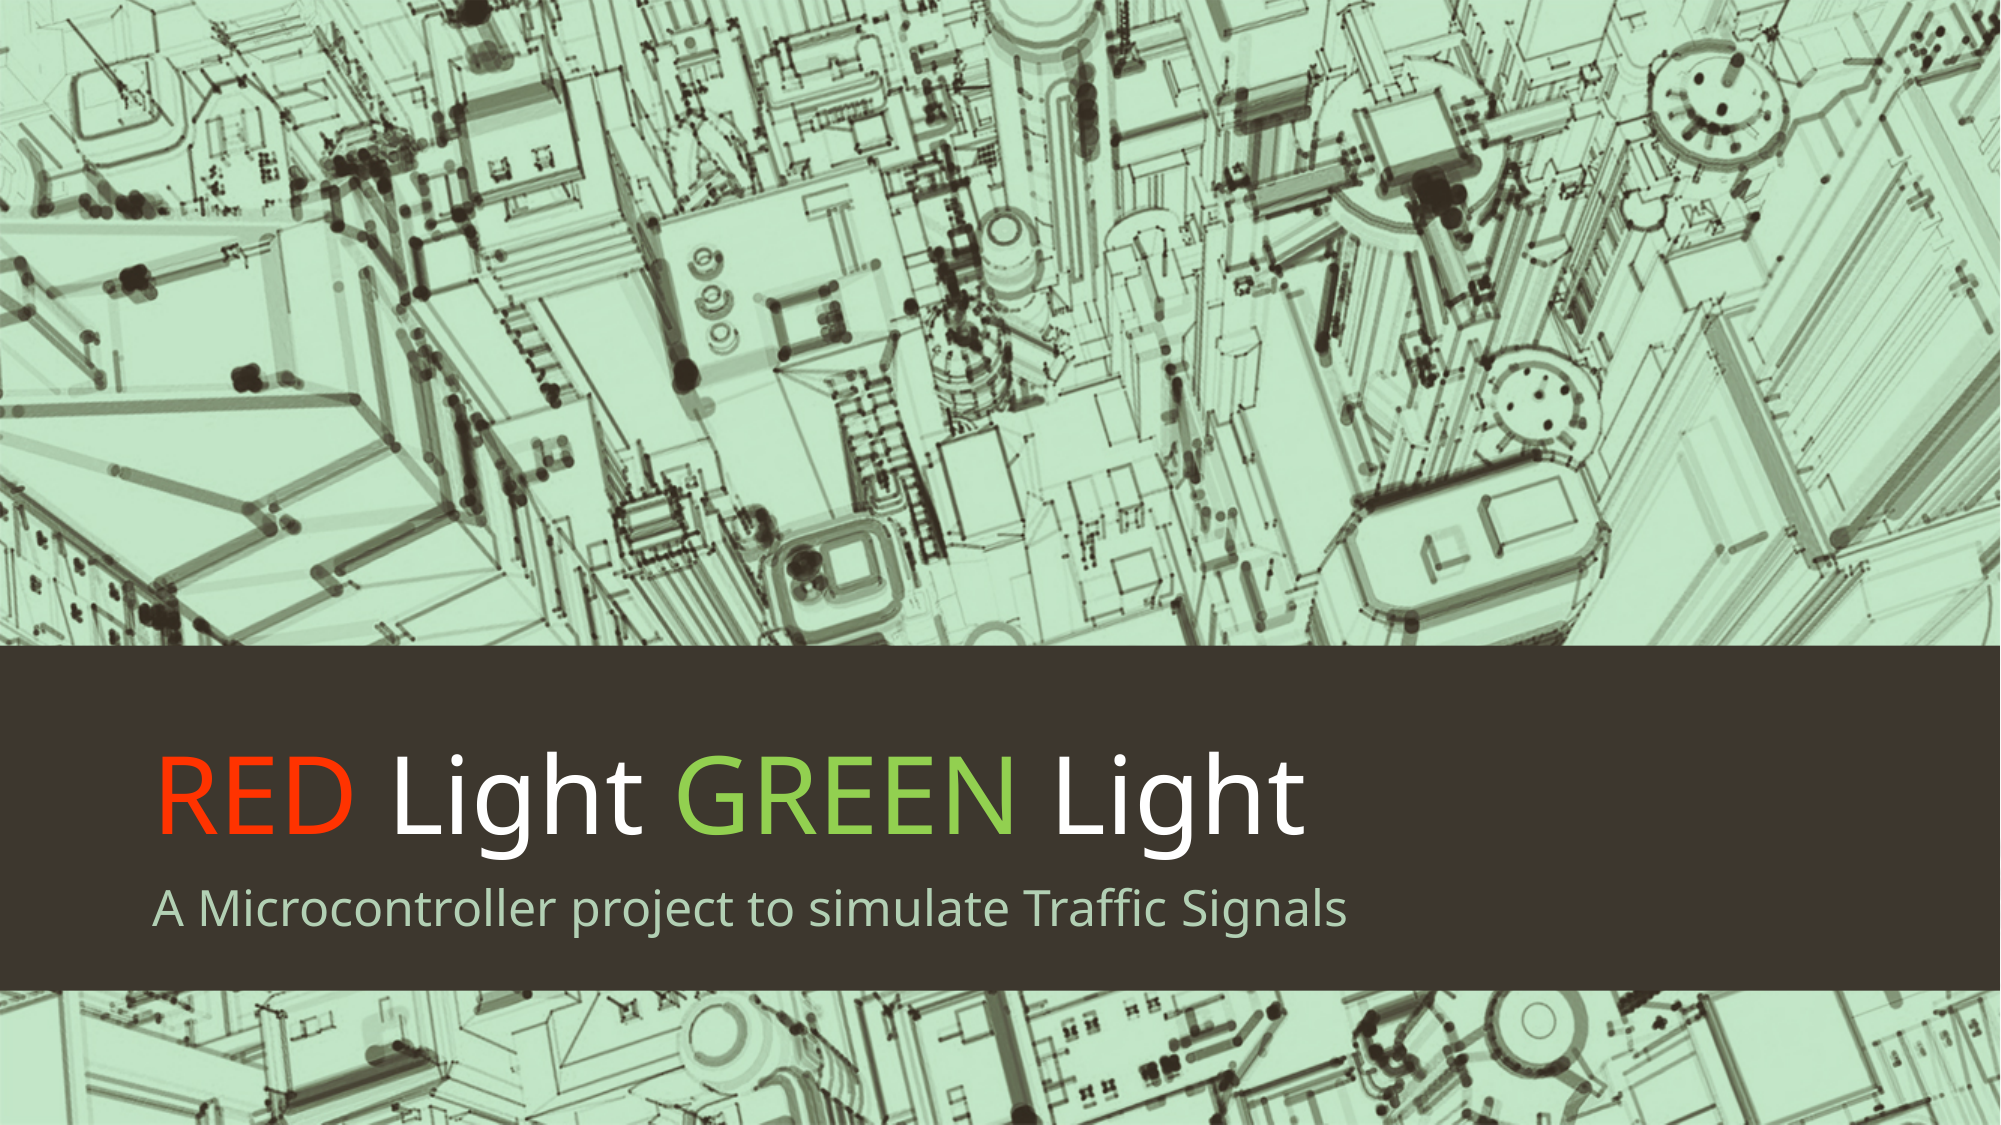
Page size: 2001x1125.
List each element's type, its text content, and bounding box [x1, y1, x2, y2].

picture [0, 0, 2001, 1125]
title RED Light GREEN Light [137, 675, 1863, 865]
subtitle A Microcontroller project to simulate Traffic Signals [137, 875, 1863, 954]
